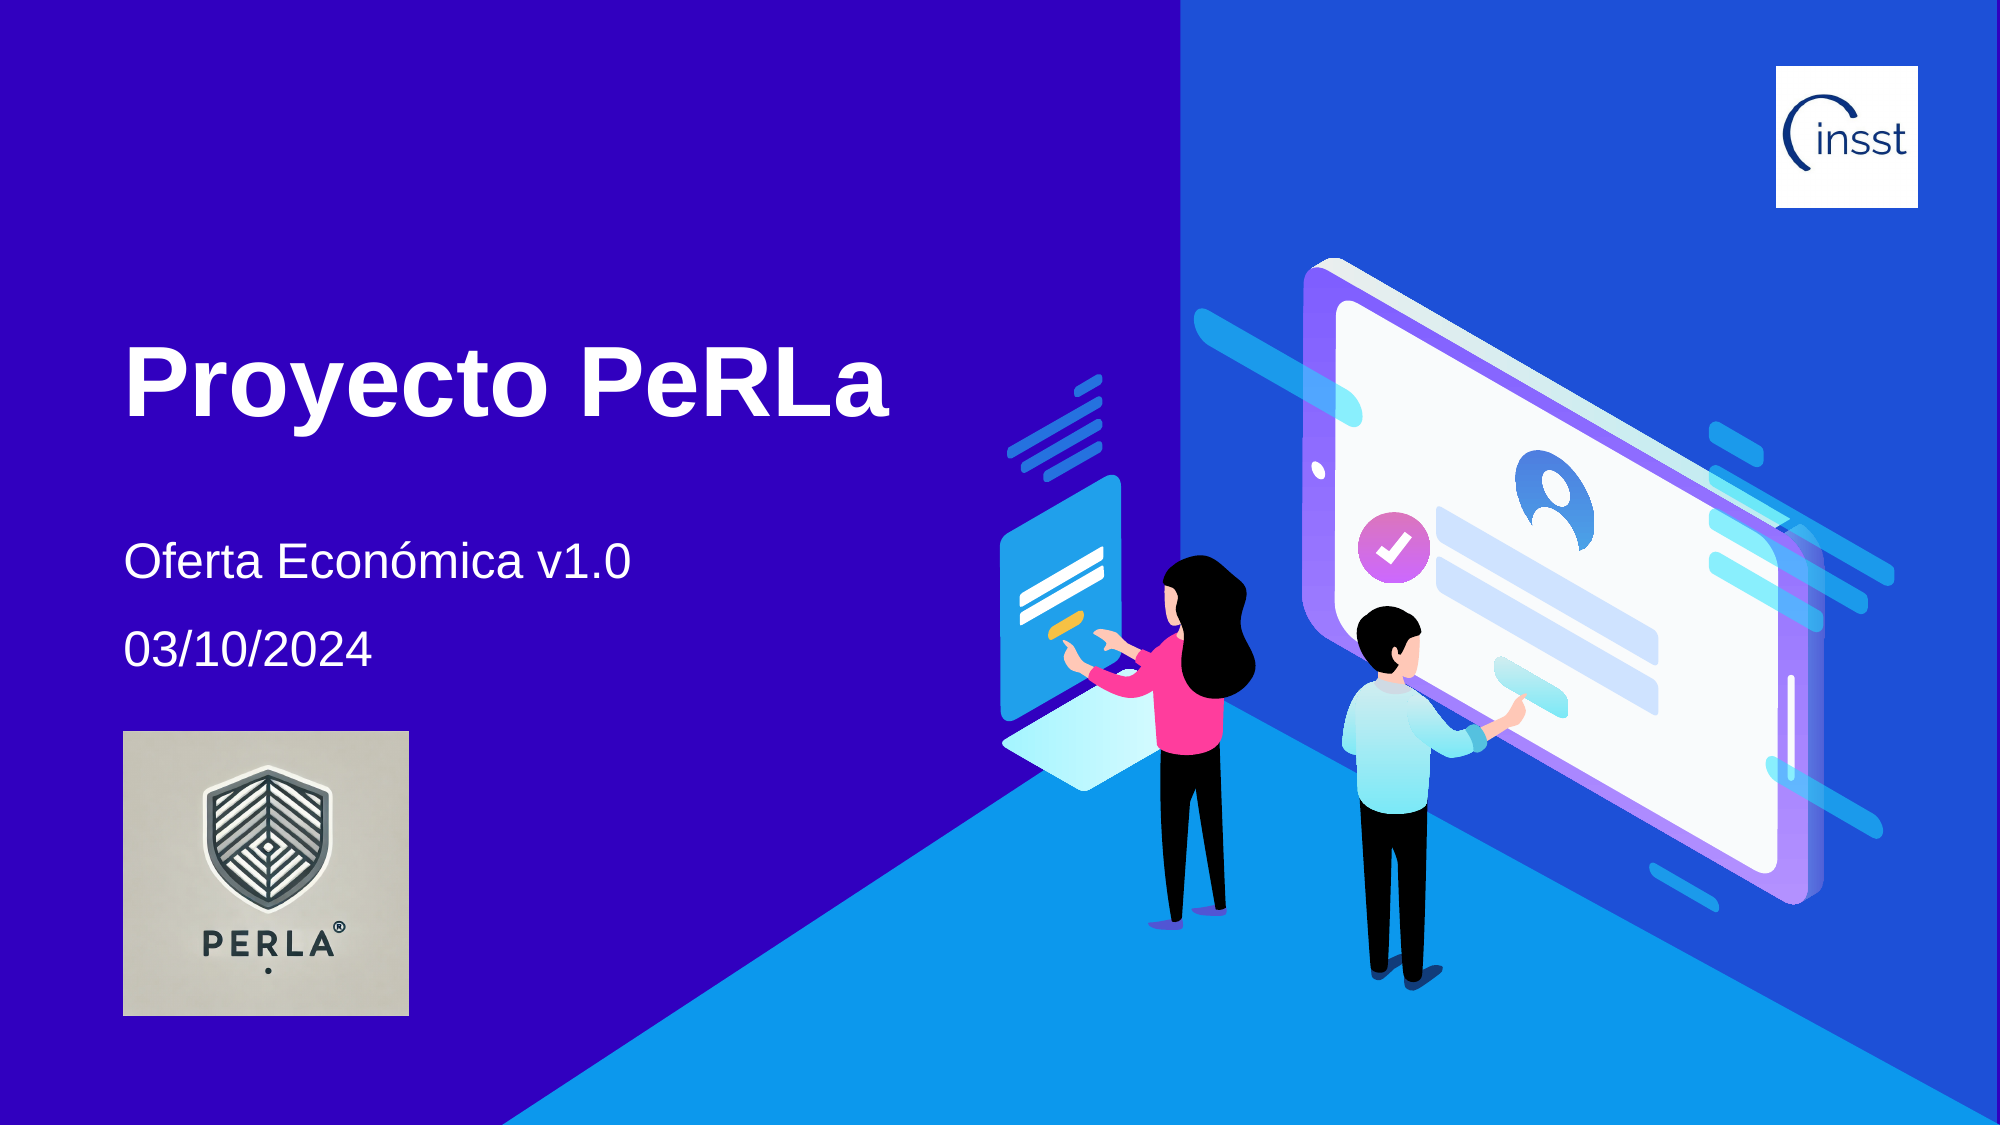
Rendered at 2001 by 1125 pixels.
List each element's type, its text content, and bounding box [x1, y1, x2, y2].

subtitle Oferta Económica v1.0 03/10/2024 [108, 515, 877, 768]
picture [1776, 66, 1918, 208]
picture [123, 731, 409, 1017]
title Proyecto PeRLa [108, 81, 1046, 446]
